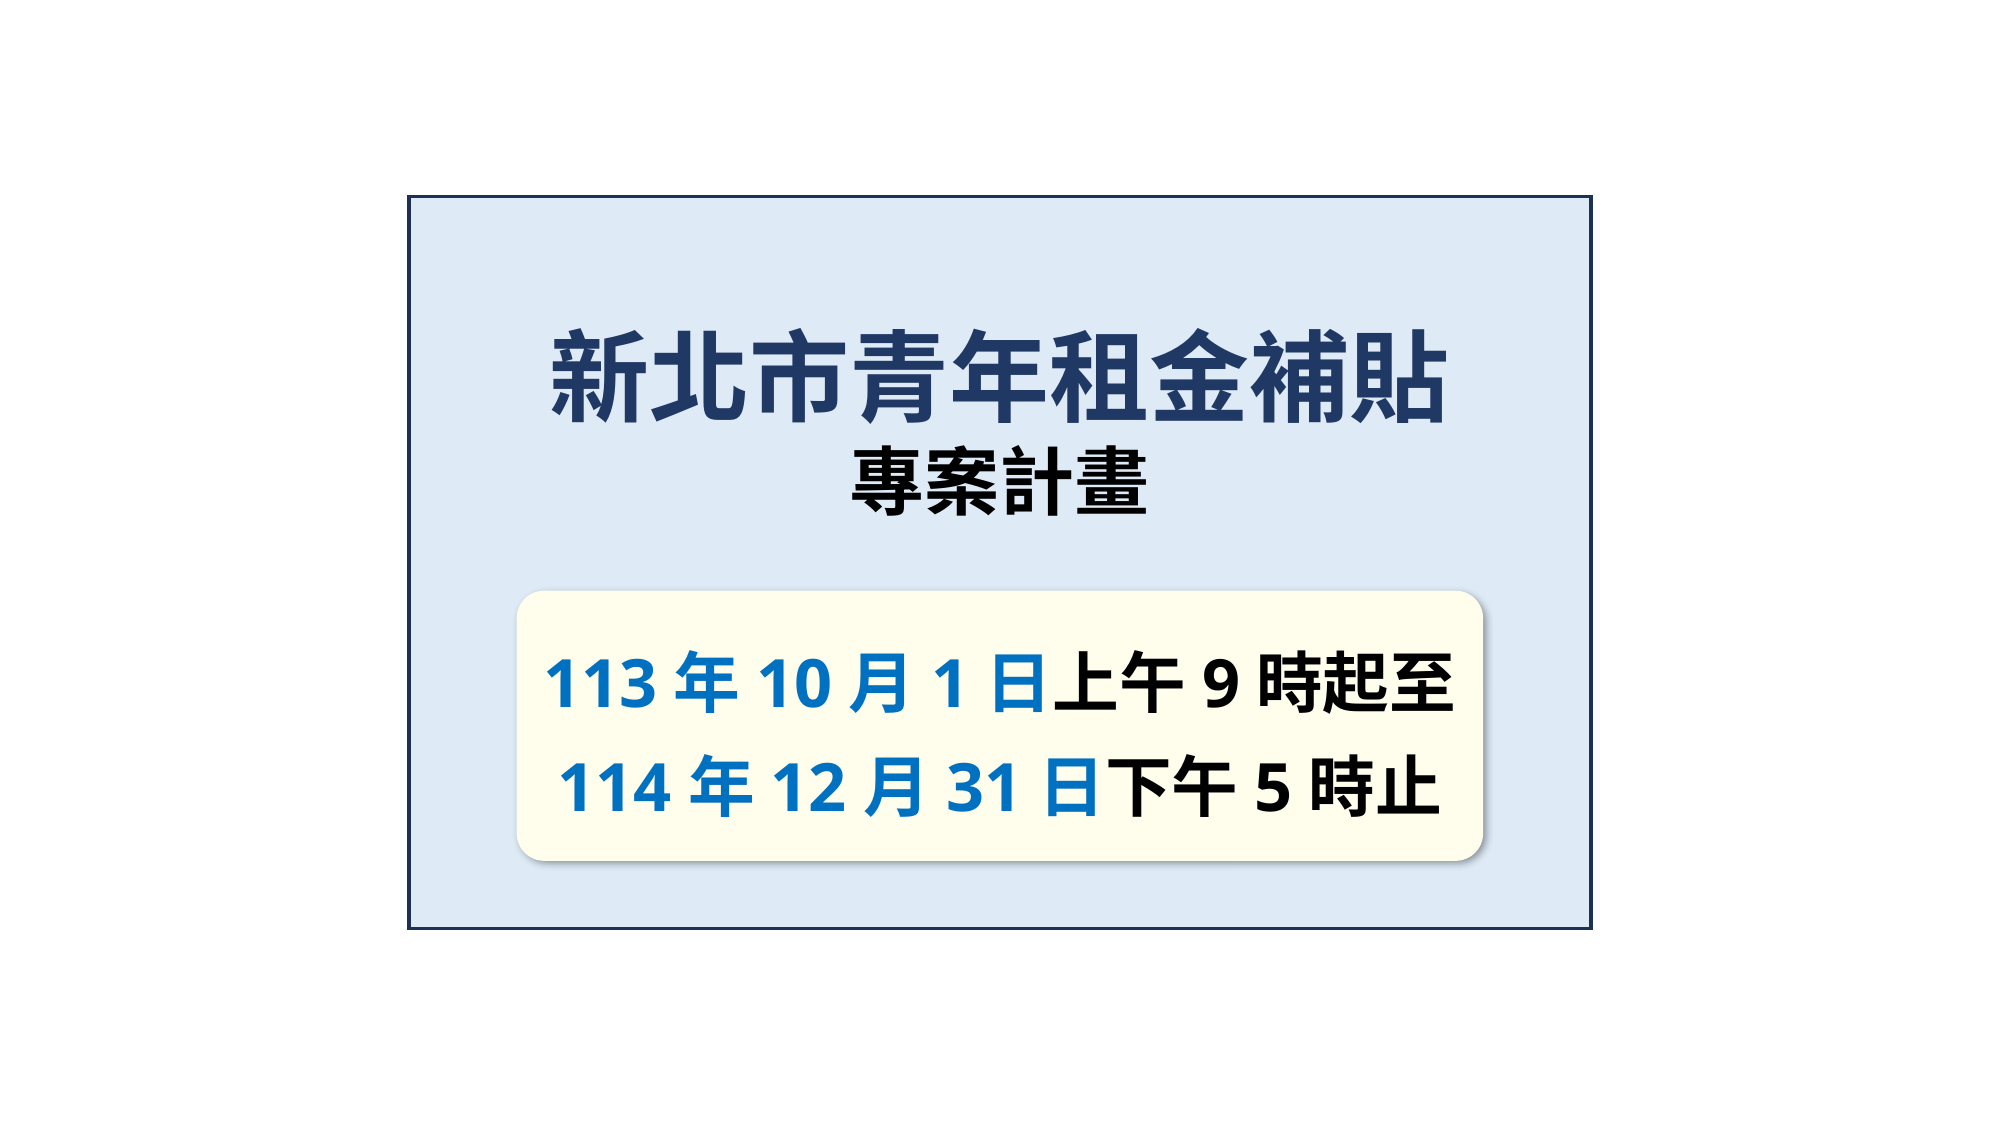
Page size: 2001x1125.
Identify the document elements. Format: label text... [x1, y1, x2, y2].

text_box [517, 589, 1483, 608]
text_box 113年10月1日上午9時起至 114年12月31日下午5時止 [516, 608, 1484, 832]
text_box [408, 195, 1592, 929]
text_box 新北市青年租金補貼 專案計畫 [511, 291, 1489, 532]
text_box [515, 613, 1485, 862]
